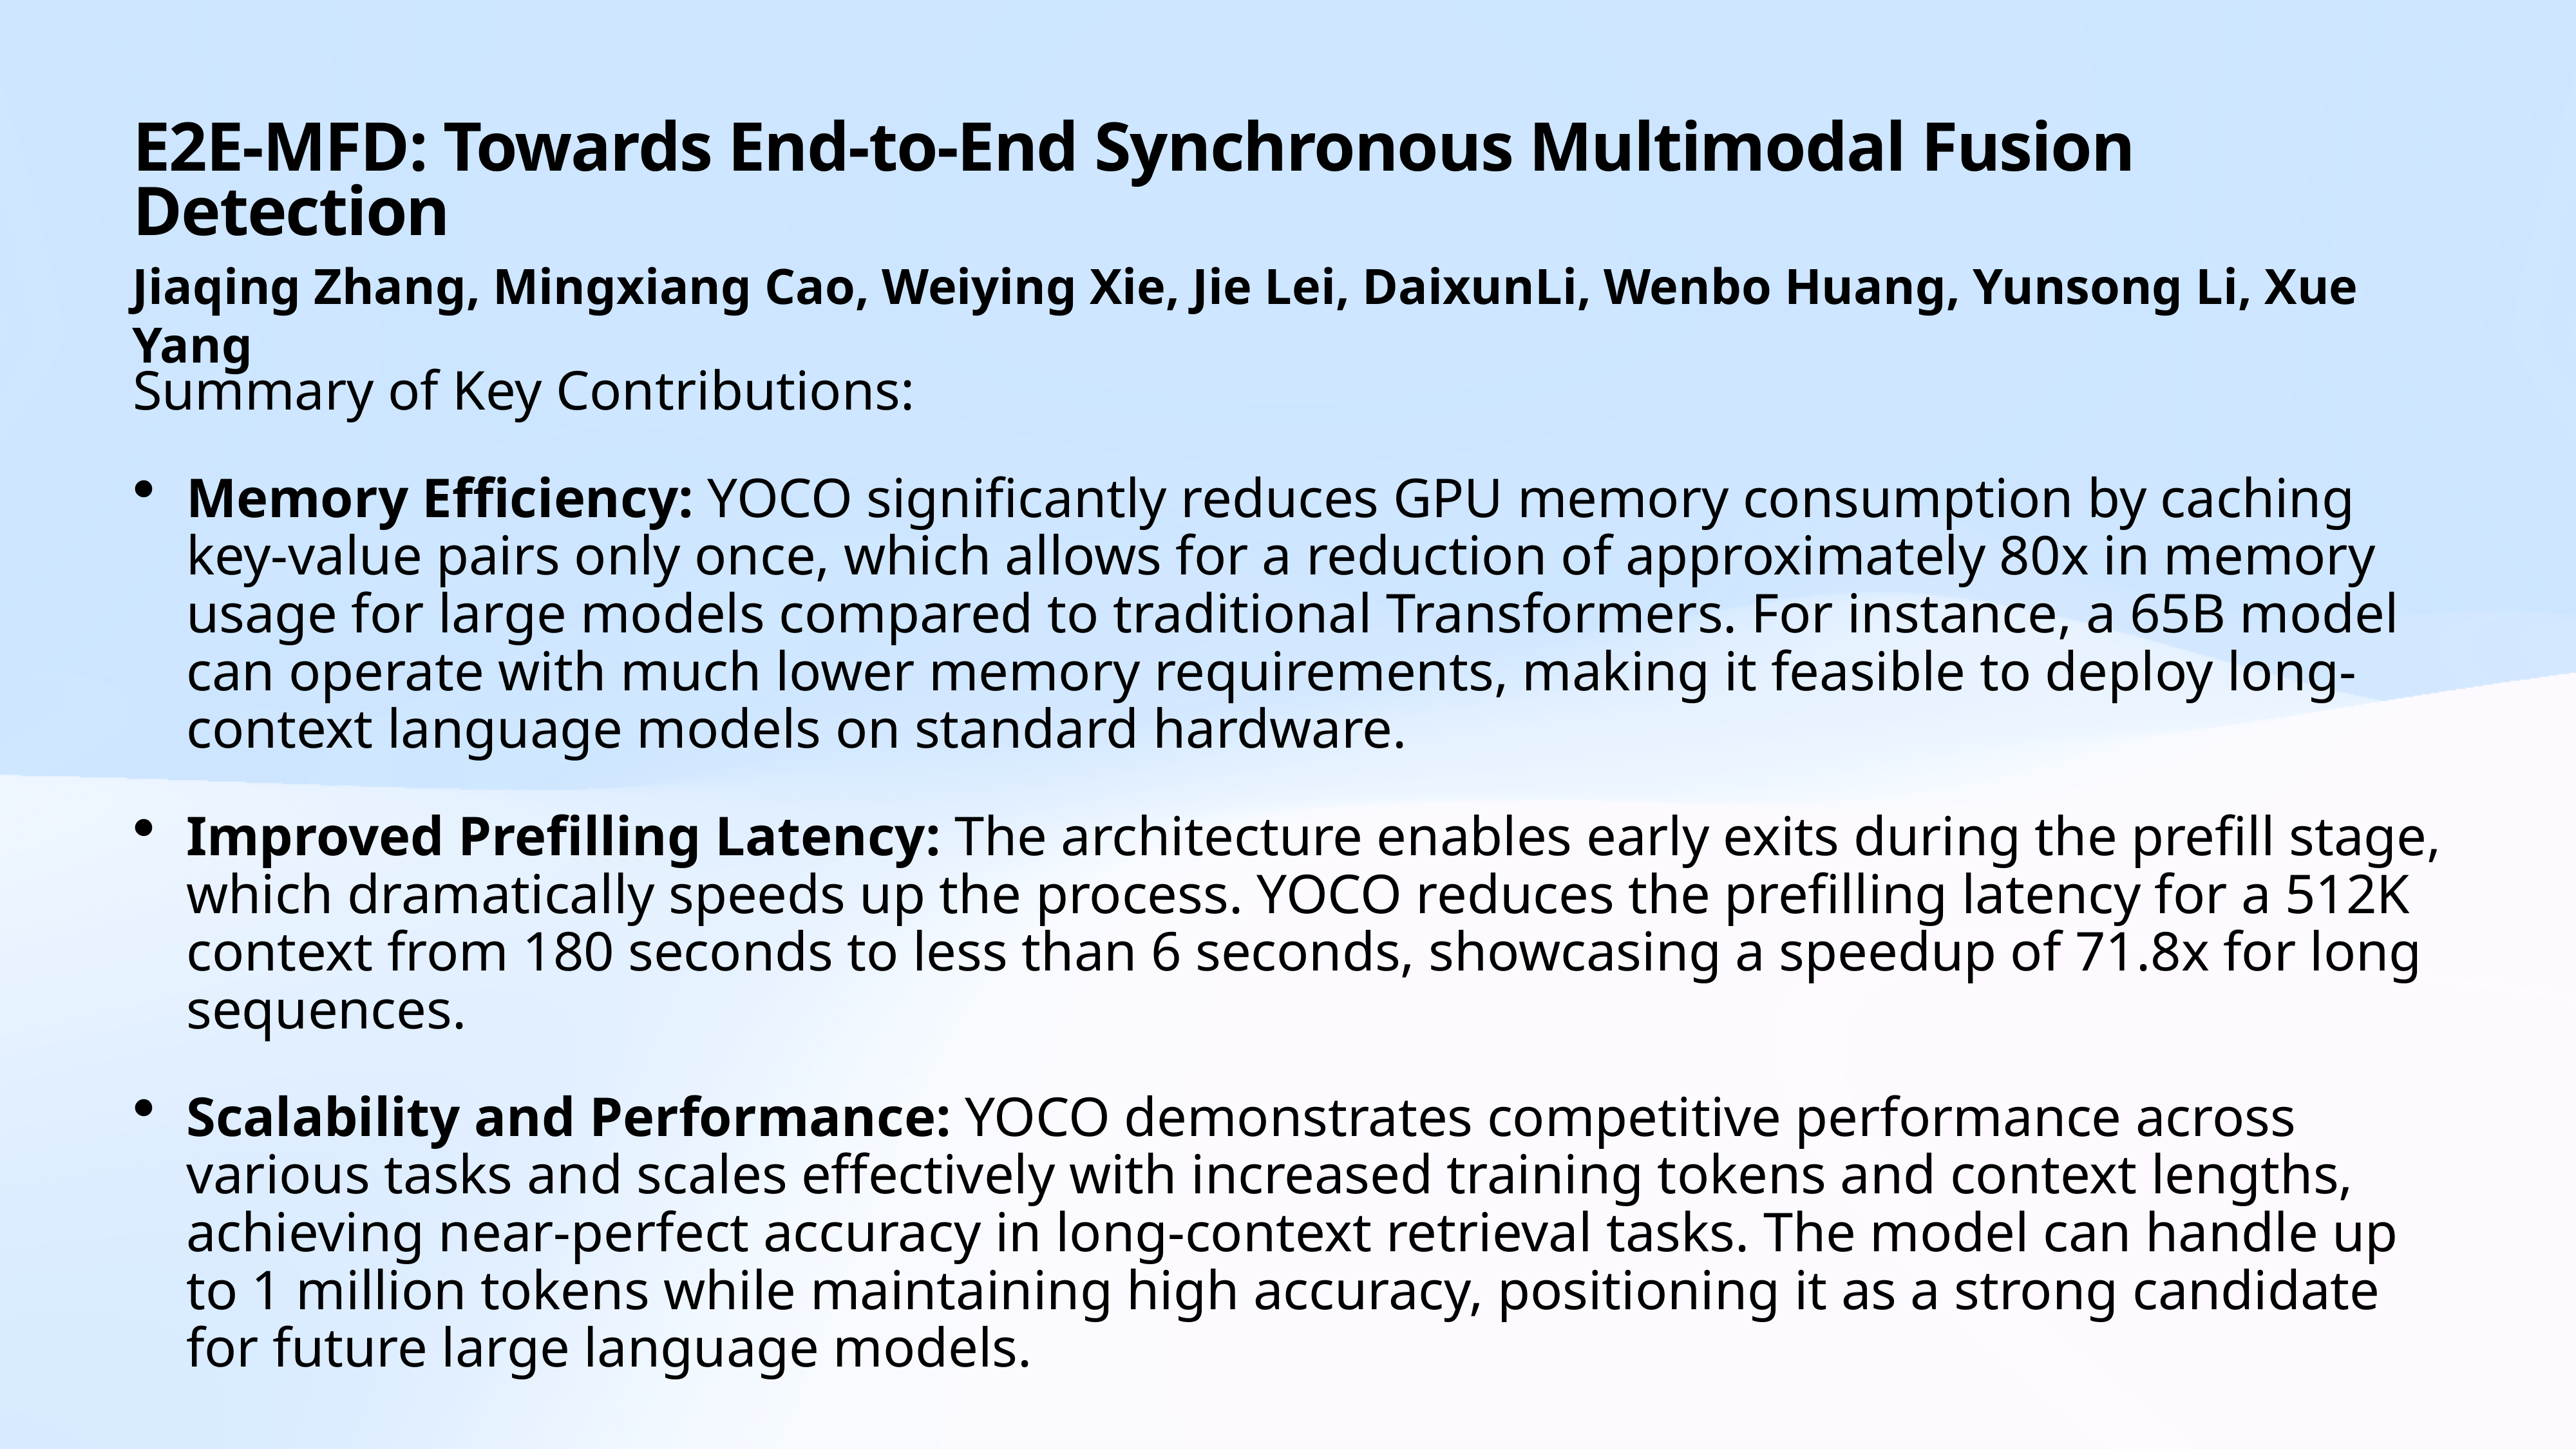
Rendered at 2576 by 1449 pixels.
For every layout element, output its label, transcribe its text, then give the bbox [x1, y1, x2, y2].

title E2E-MFD: Towards End-to-End Synchronous Multimodal Fusion Detection [127, 113, 2449, 250]
list Jiaqing Zhang, Mingxiang Cao, Weiying Xie, Jie Lei, DaixunLi, Wenbo Huang, Yunsong Li, Xue Yang [127, 250, 2449, 350]
picture [0, 0, 2576, 1449]
list Summary of Key Contributions: Memory Efficiency: YOCO significantly reduces GPU memory consumption by caching key-value pairs only once, which allows for a reduction of approximately 80x in memory usage for large models compared to traditional Transformers. For instance, a 65B model can operate with much lower memory requirements, making it feasible to deploy long-context language models on standard hardware. Improved Prefilling Latency: The architecture enables early exits during the prefill stage, which dramatically speeds up the process. YOCO reduces the prefilling latency for a 512K context from 180 seconds to less than 6 seconds, showcasing a speedup of 71.8x for long sequences. Scalability and Performance: YOCO demonstrates competitive performance across various tasks and scales effectively with increased training tokens and context lengths, achieving near-perfect accuracy in long-context retrieval tasks. The model can handle up to 1 million tokens while maintaining high accuracy, positioning it as a strong candidate for future large language models. [127, 357, 2449, 1396]
